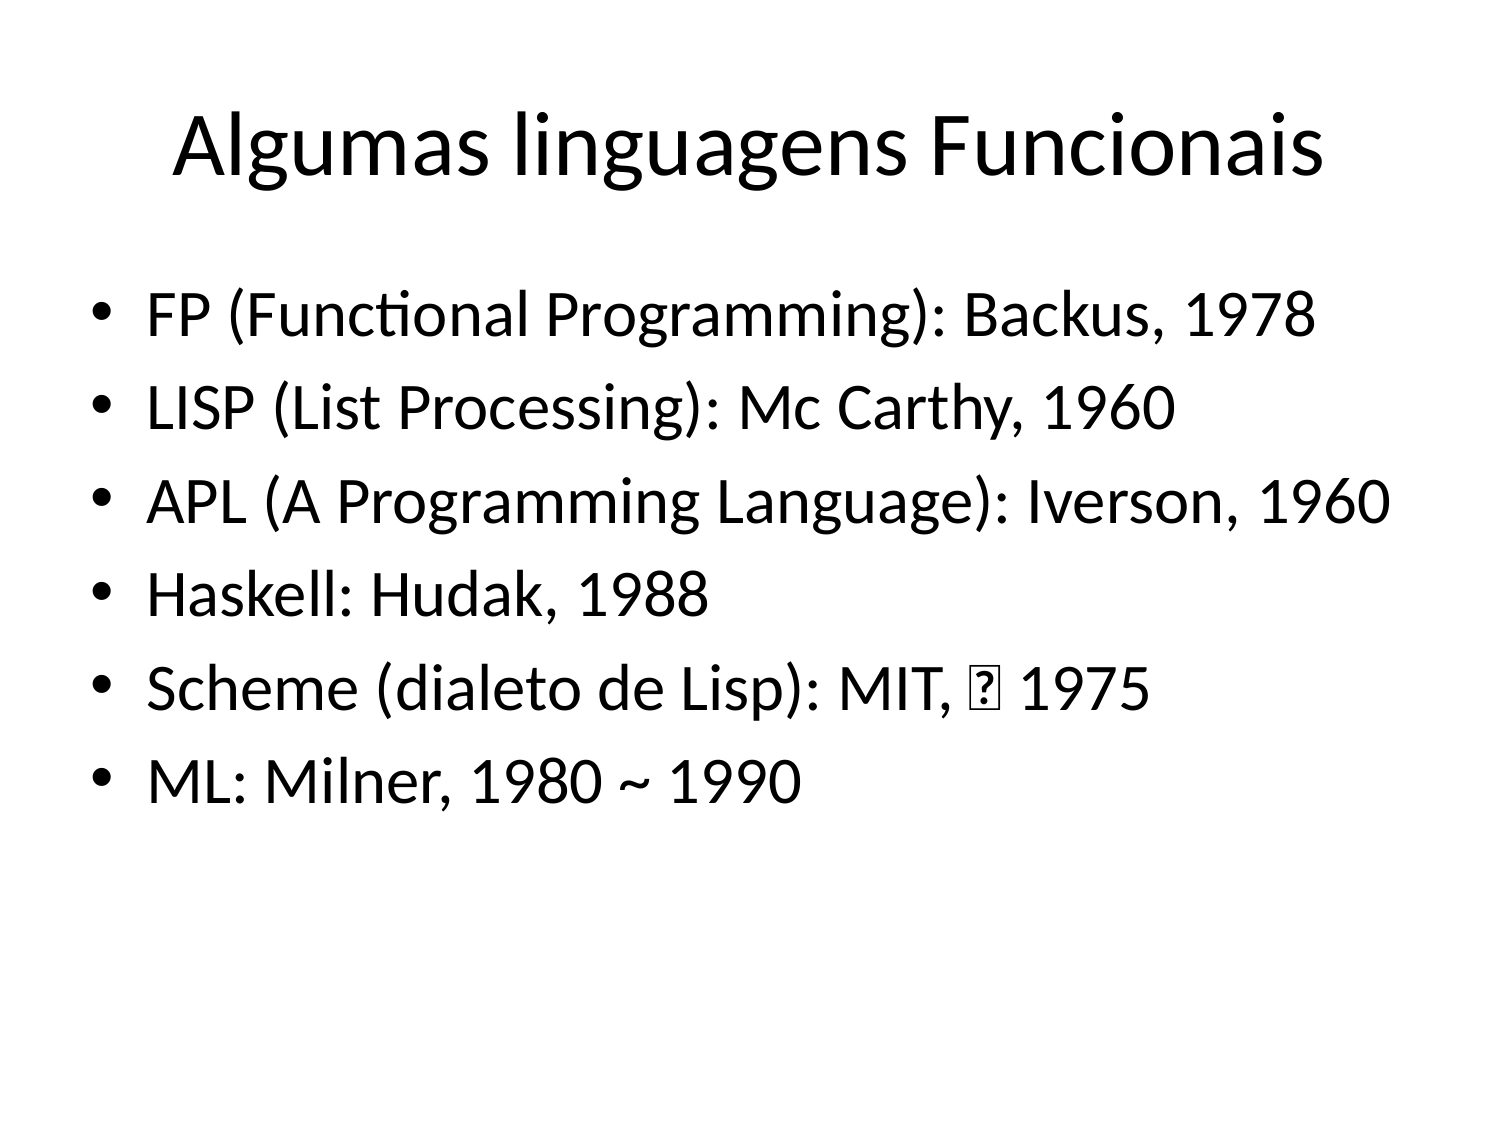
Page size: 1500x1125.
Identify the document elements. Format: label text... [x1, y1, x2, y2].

list FP (Functional Programming): Backus, 1978 LISP (List Processing): Mc Carthy, 1960 APL (A Programming Language): Iverson, 1960 Haskell: Hudak, 1988 Scheme (dialeto de Lisp): MIT,  1975 ML: Milner, 1980 ~ 1990 [75, 262, 1425, 1005]
title Algumas linguagens Funcionais [75, 45, 1425, 233]
